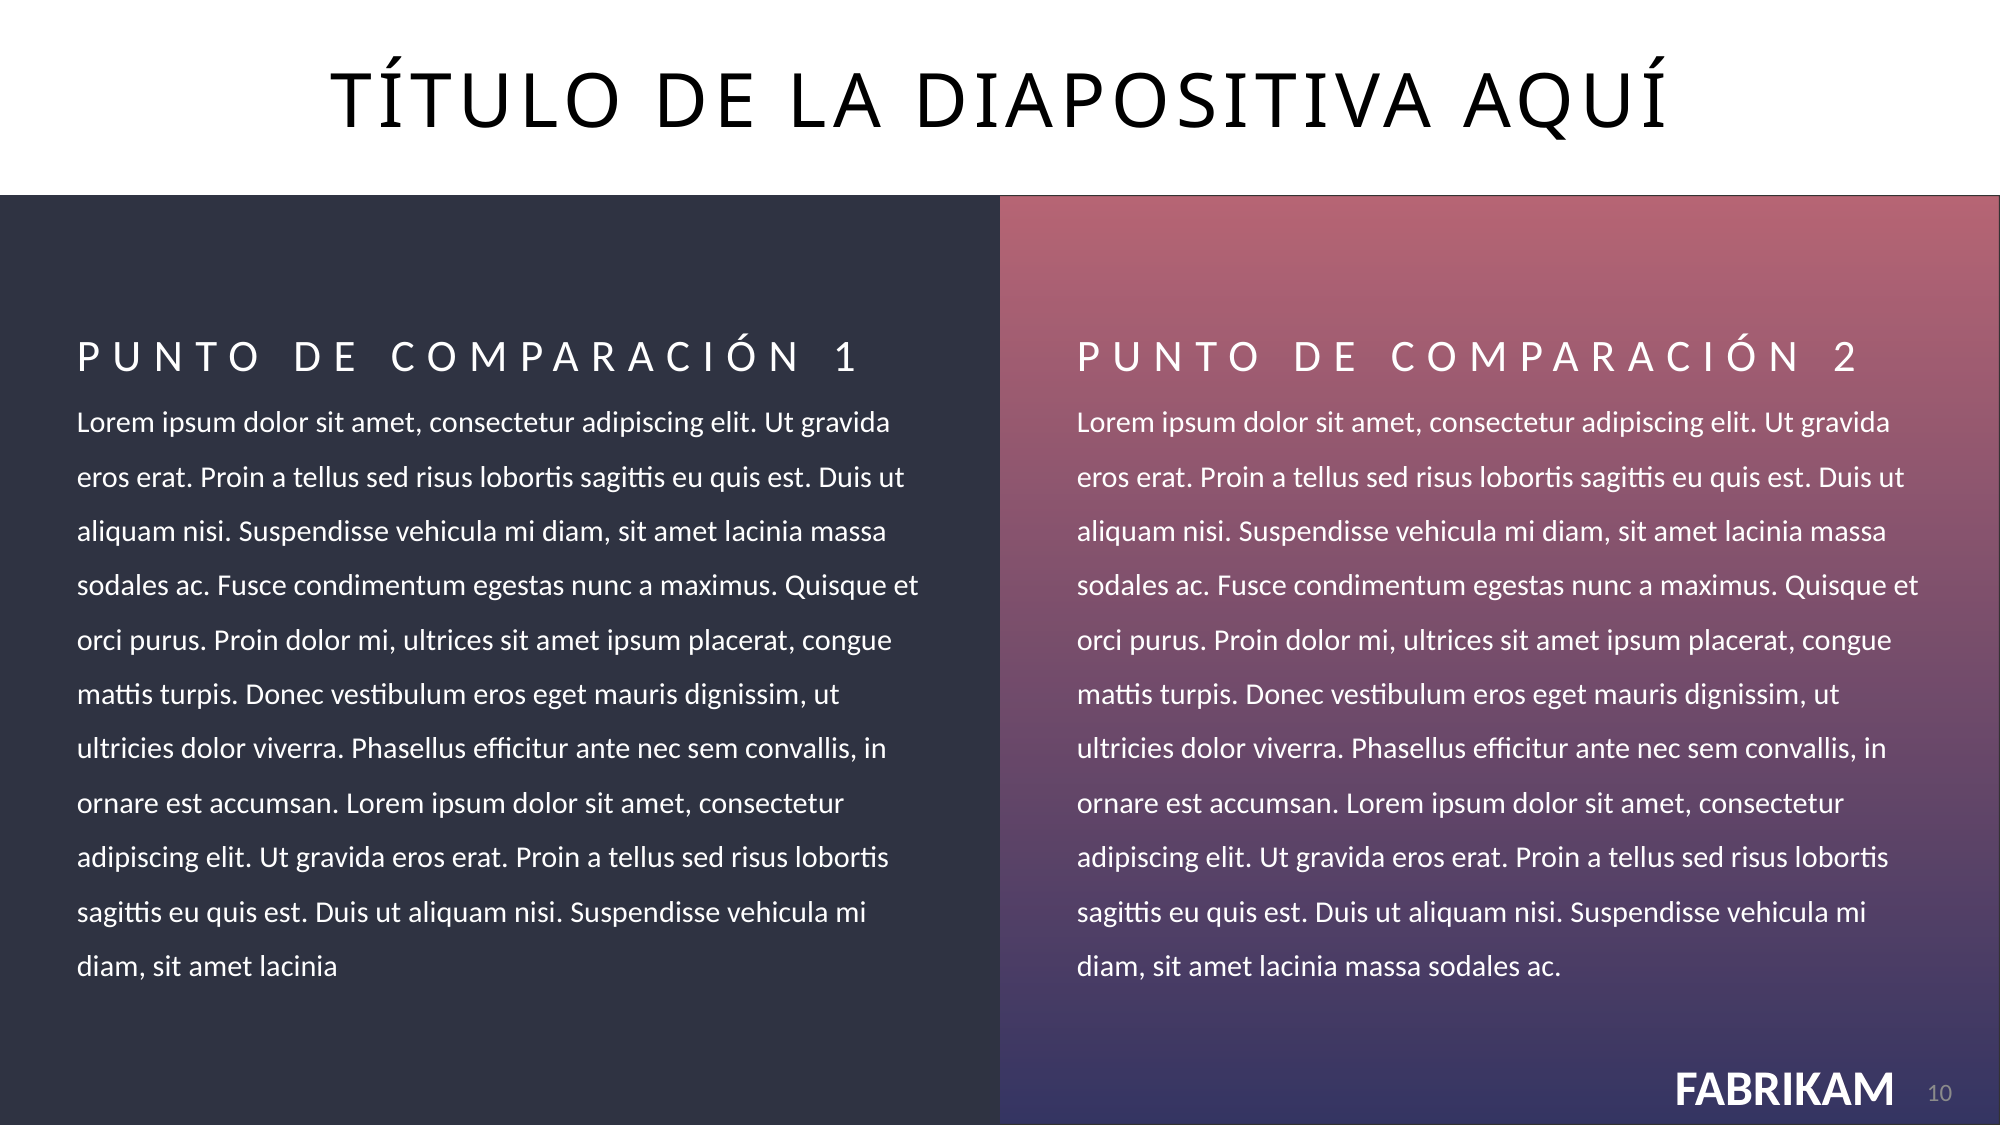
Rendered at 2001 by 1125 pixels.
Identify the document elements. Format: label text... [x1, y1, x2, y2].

list PUNTO DE COMPARACIÓN 2 [1076, 299, 1928, 381]
list PUNTO DE COMPARACIÓN 1 [76, 299, 923, 381]
slide_number 10 [1894, 1061, 1968, 1121]
list Lorem ipsum dolor sit amet, consectetur adipiscing elit. Ut gravida eros erat. Proin a tellus sed risus lobortis sagittis eu quis est. Duis ut aliquam nisi. Suspendisse vehicula mi diam, sit amet lacinia massa sodales ac. Fusce condimentum egestas nunc a maximus. Quisque et orci purus. Proin dolor mi, ultrices sit amet ipsum placerat, congue mattis turpis. Donec vestibulum eros eget mauris dignissim, ut ultricies dolor viverra. Phasellus efficitur ante nec sem convallis, in ornare est accumsan. Lorem ipsum dolor sit amet, consectetur adipiscing elit. Ut gravida eros erat. Proin a tellus sed risus lobortis sagittis eu quis est. Duis ut aliquam nisi. Suspendisse vehicula mi diam, sit amet lacinia [76, 384, 923, 989]
list Lorem ipsum dolor sit amet, consectetur adipiscing elit. Ut gravida eros erat. Proin a tellus sed risus lobortis sagittis eu quis est. Duis ut aliquam nisi. Suspendisse vehicula mi diam, sit amet lacinia massa sodales ac. Fusce condimentum egestas nunc a maximus. Quisque et orci purus. Proin dolor mi, ultrices sit amet ipsum placerat, congue mattis turpis. Donec vestibulum eros eget mauris dignissim, ut ultricies dolor viverra. Phasellus efficitur ante nec sem convallis, in ornare est accumsan. Lorem ipsum dolor sit amet, consectetur adipiscing elit. Ut gravida eros erat. Proin a tellus sed risus lobortis sagittis eu quis est. Duis ut aliquam nisi. Suspendisse vehicula mi diam, sit amet lacinia massa sodales ac. [1076, 384, 1928, 989]
title TÍTULO DE LA DIAPOSITIVA AQUÍ [97, 0, 1903, 196]
